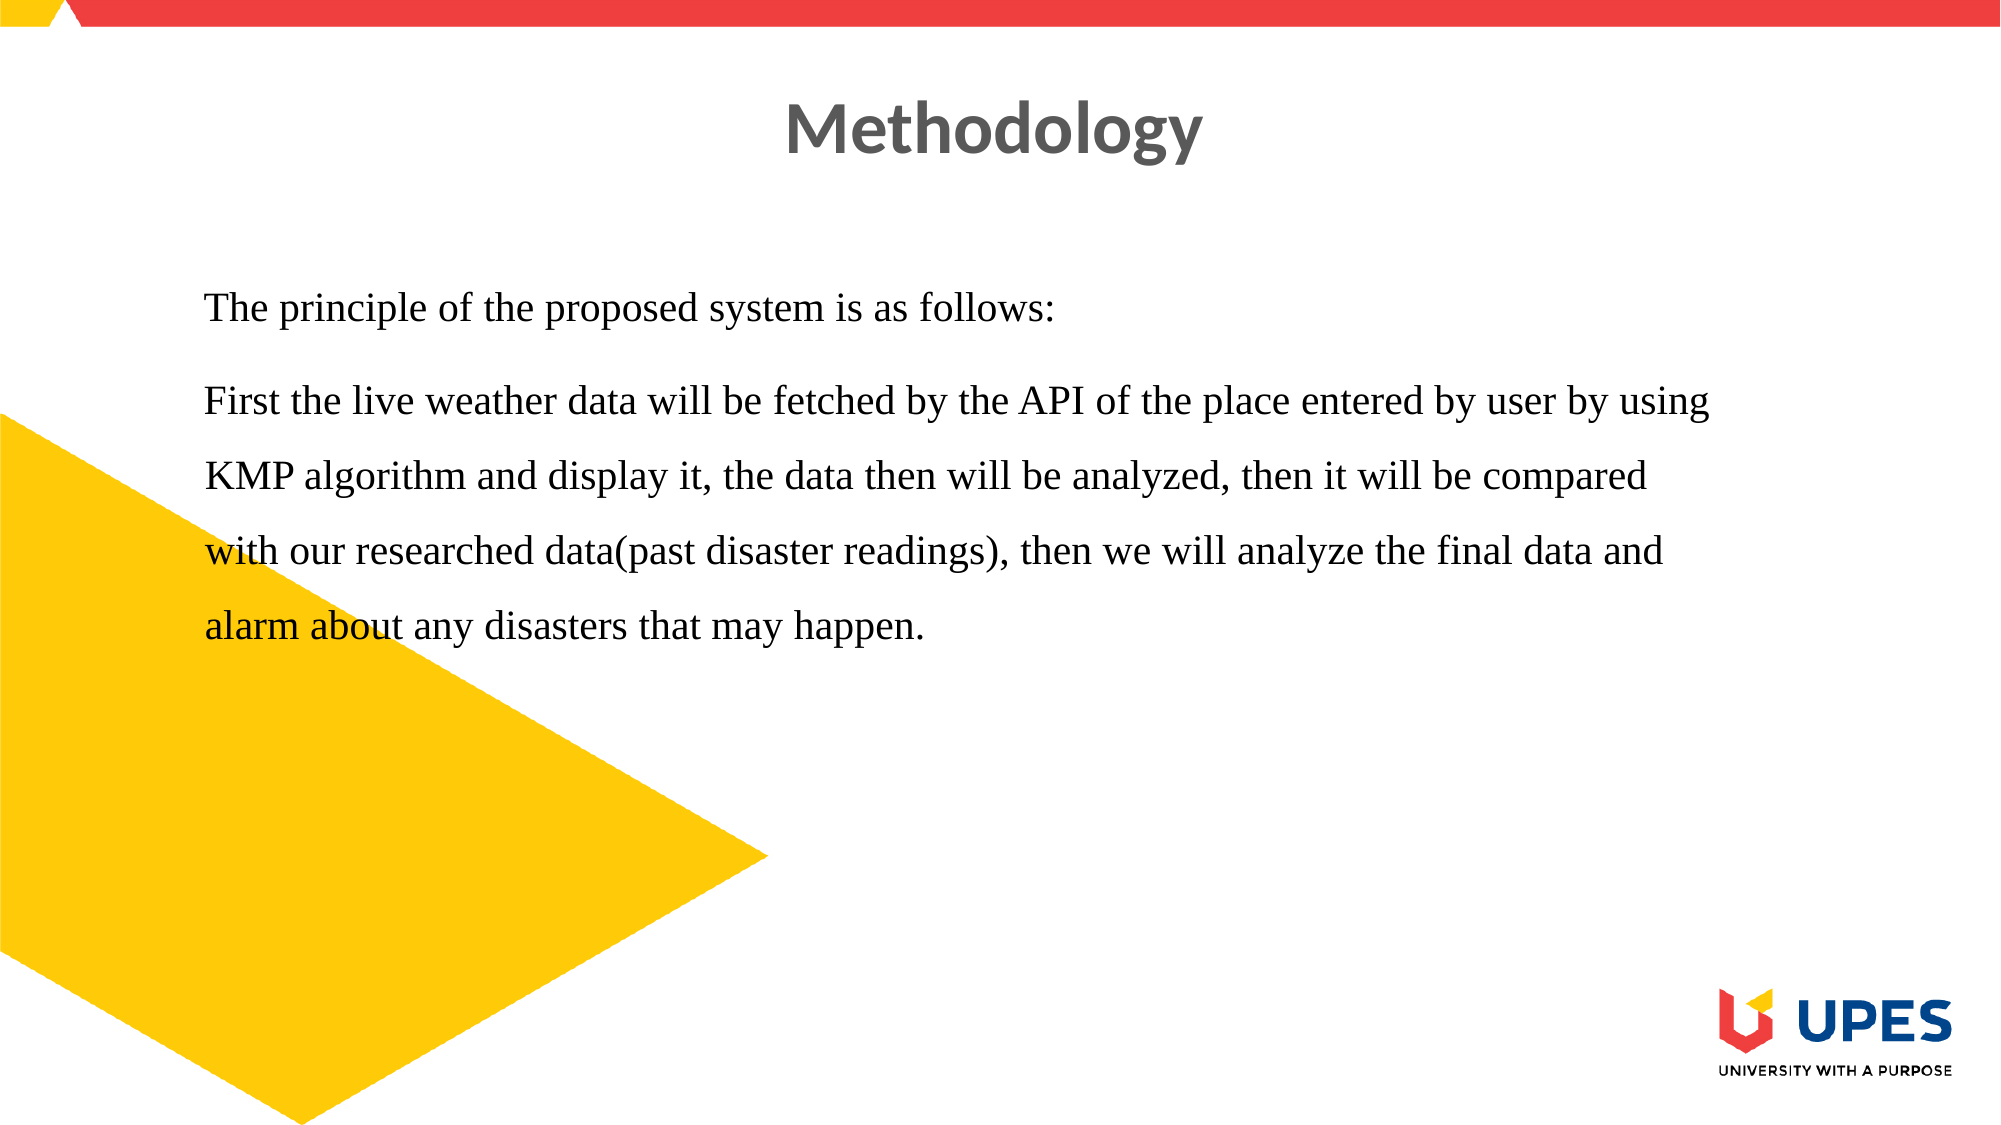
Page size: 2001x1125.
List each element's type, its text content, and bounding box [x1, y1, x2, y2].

picture [0, 0, 2001, 1125]
title Methodology [45, 77, 1944, 170]
text_box The principle of the proposed system is as follows: First the live weather data will be fetched by the API of the place entered by user by using KMP algorithm and display it, the data then will be analyzed, then it will be compared with our researched data(past disaster readings), then we will analyze the final data and alarm about any disasters that may happen. [84, 247, 1736, 656]
